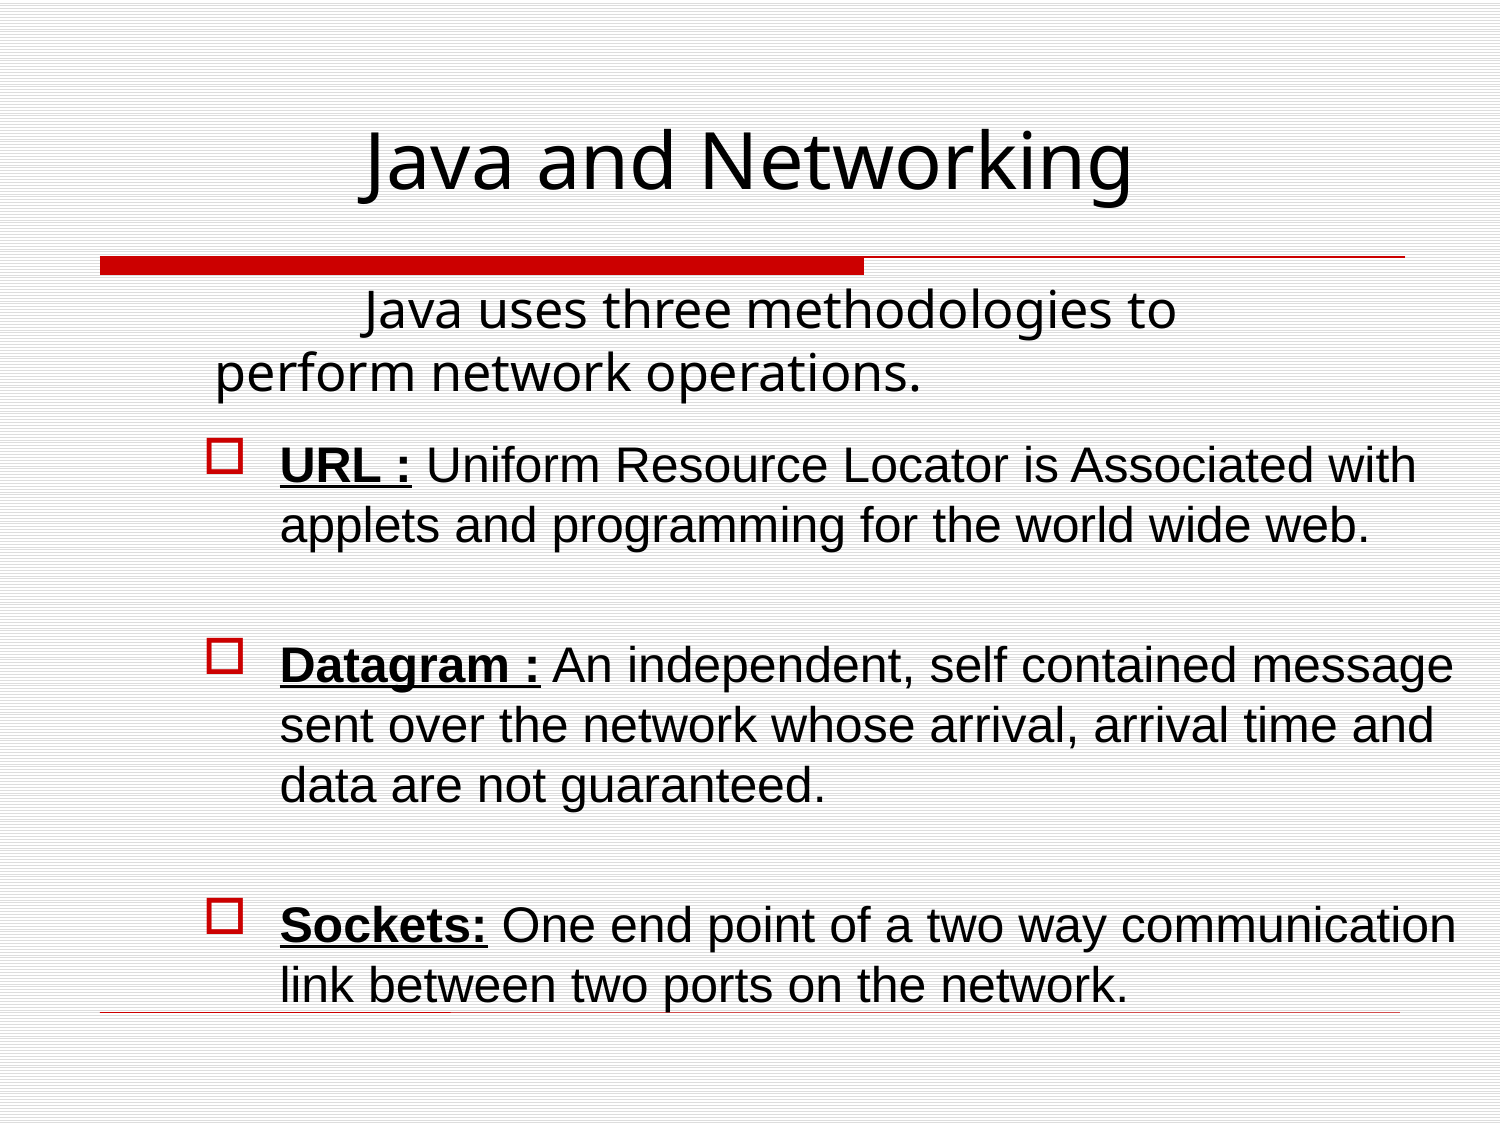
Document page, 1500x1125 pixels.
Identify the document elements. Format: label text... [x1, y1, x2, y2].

list URL : Uniform Resource Locator is Associated with applets and programming for the world wide web. Datagram : An independent, self contained message sent over the network whose arrival, arrival time and data are not guaranteed. Sockets: One end point of a two way communication link between two ports on the network. [187, 425, 1500, 1125]
title Java and Networking [94, 50, 1407, 213]
text_box Java uses three methodologies to perform network operations. [200, 262, 1375, 410]
